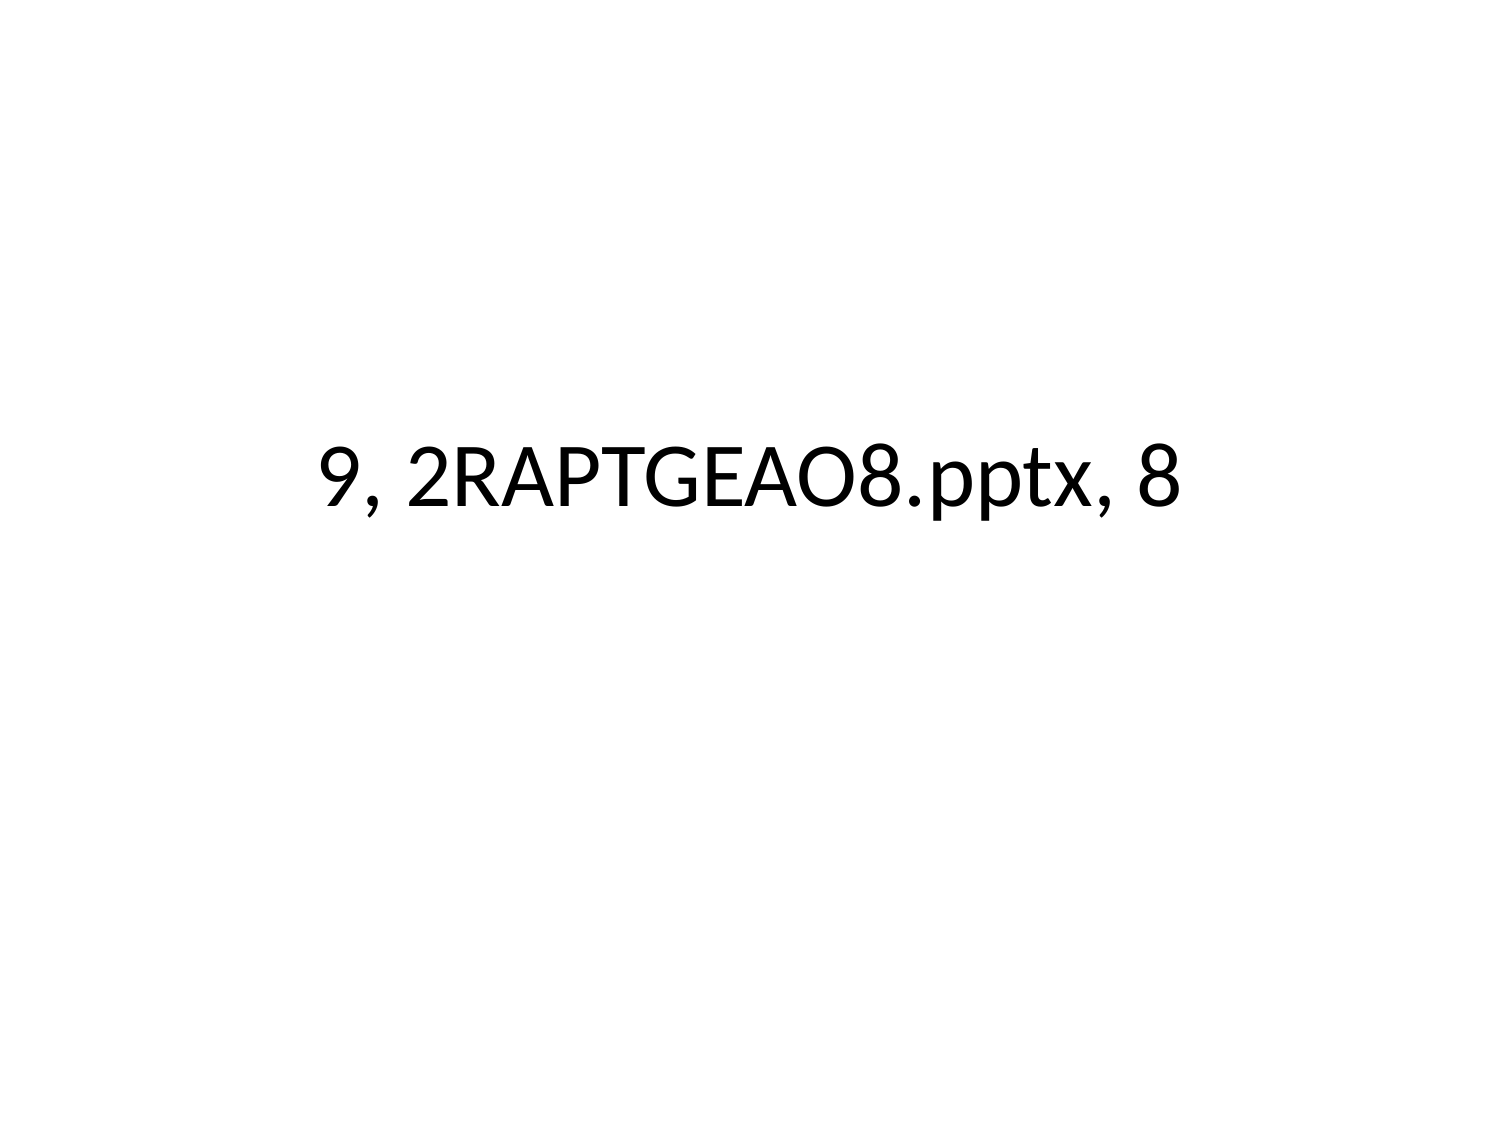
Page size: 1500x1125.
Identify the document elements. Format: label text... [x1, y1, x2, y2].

title 9, 2RAPTGEAO8.pptx, 8 [112, 349, 1388, 591]
